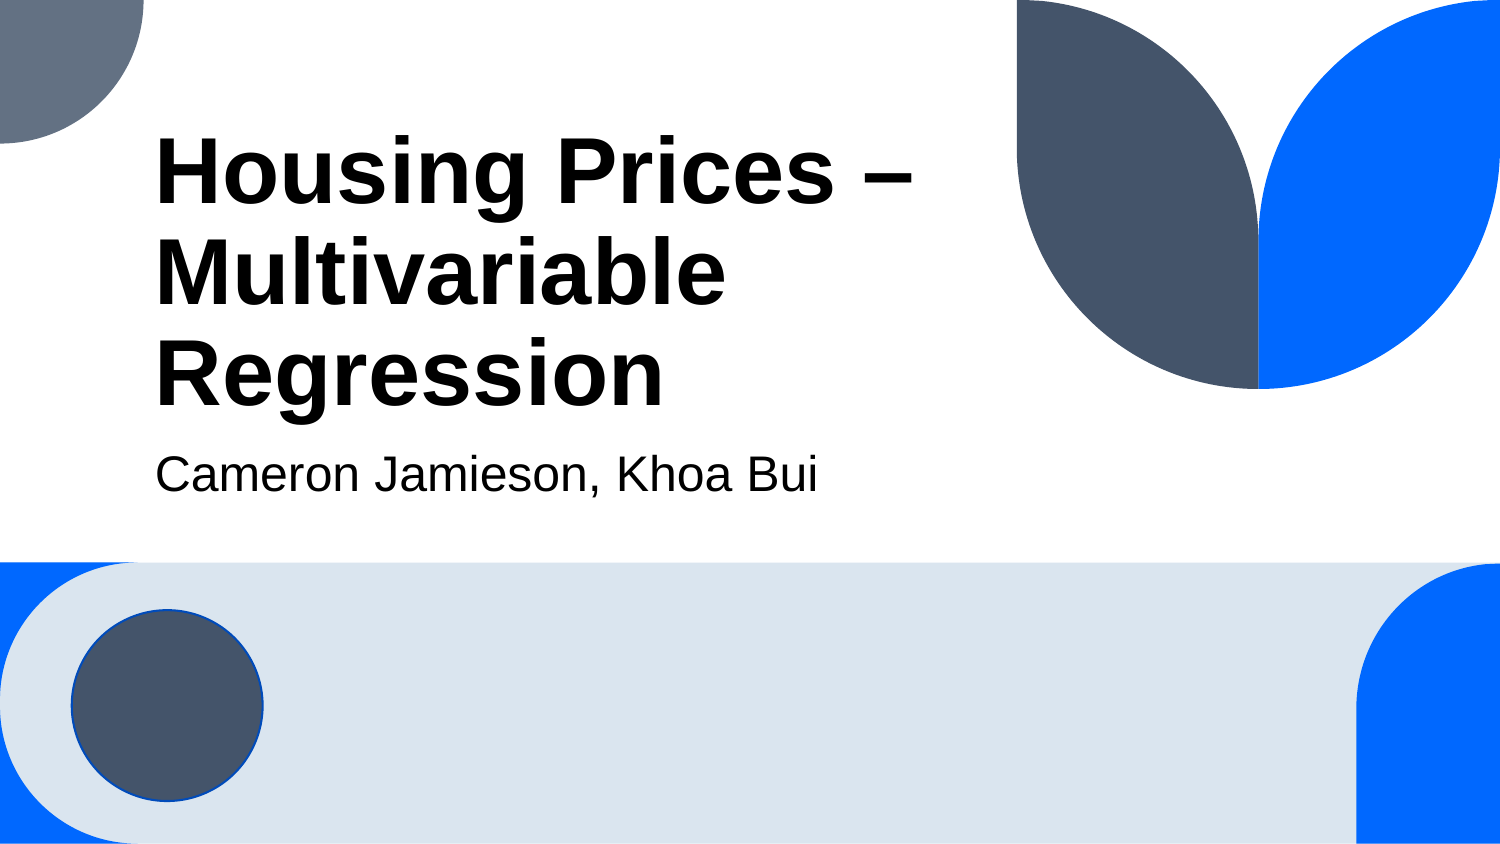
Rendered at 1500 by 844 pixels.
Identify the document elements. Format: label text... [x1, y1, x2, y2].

title Housing Prices – Multivariable Regression [143, 138, 1204, 432]
subtitle Cameron Jamieson, Khoa Bui [143, 443, 1313, 543]
